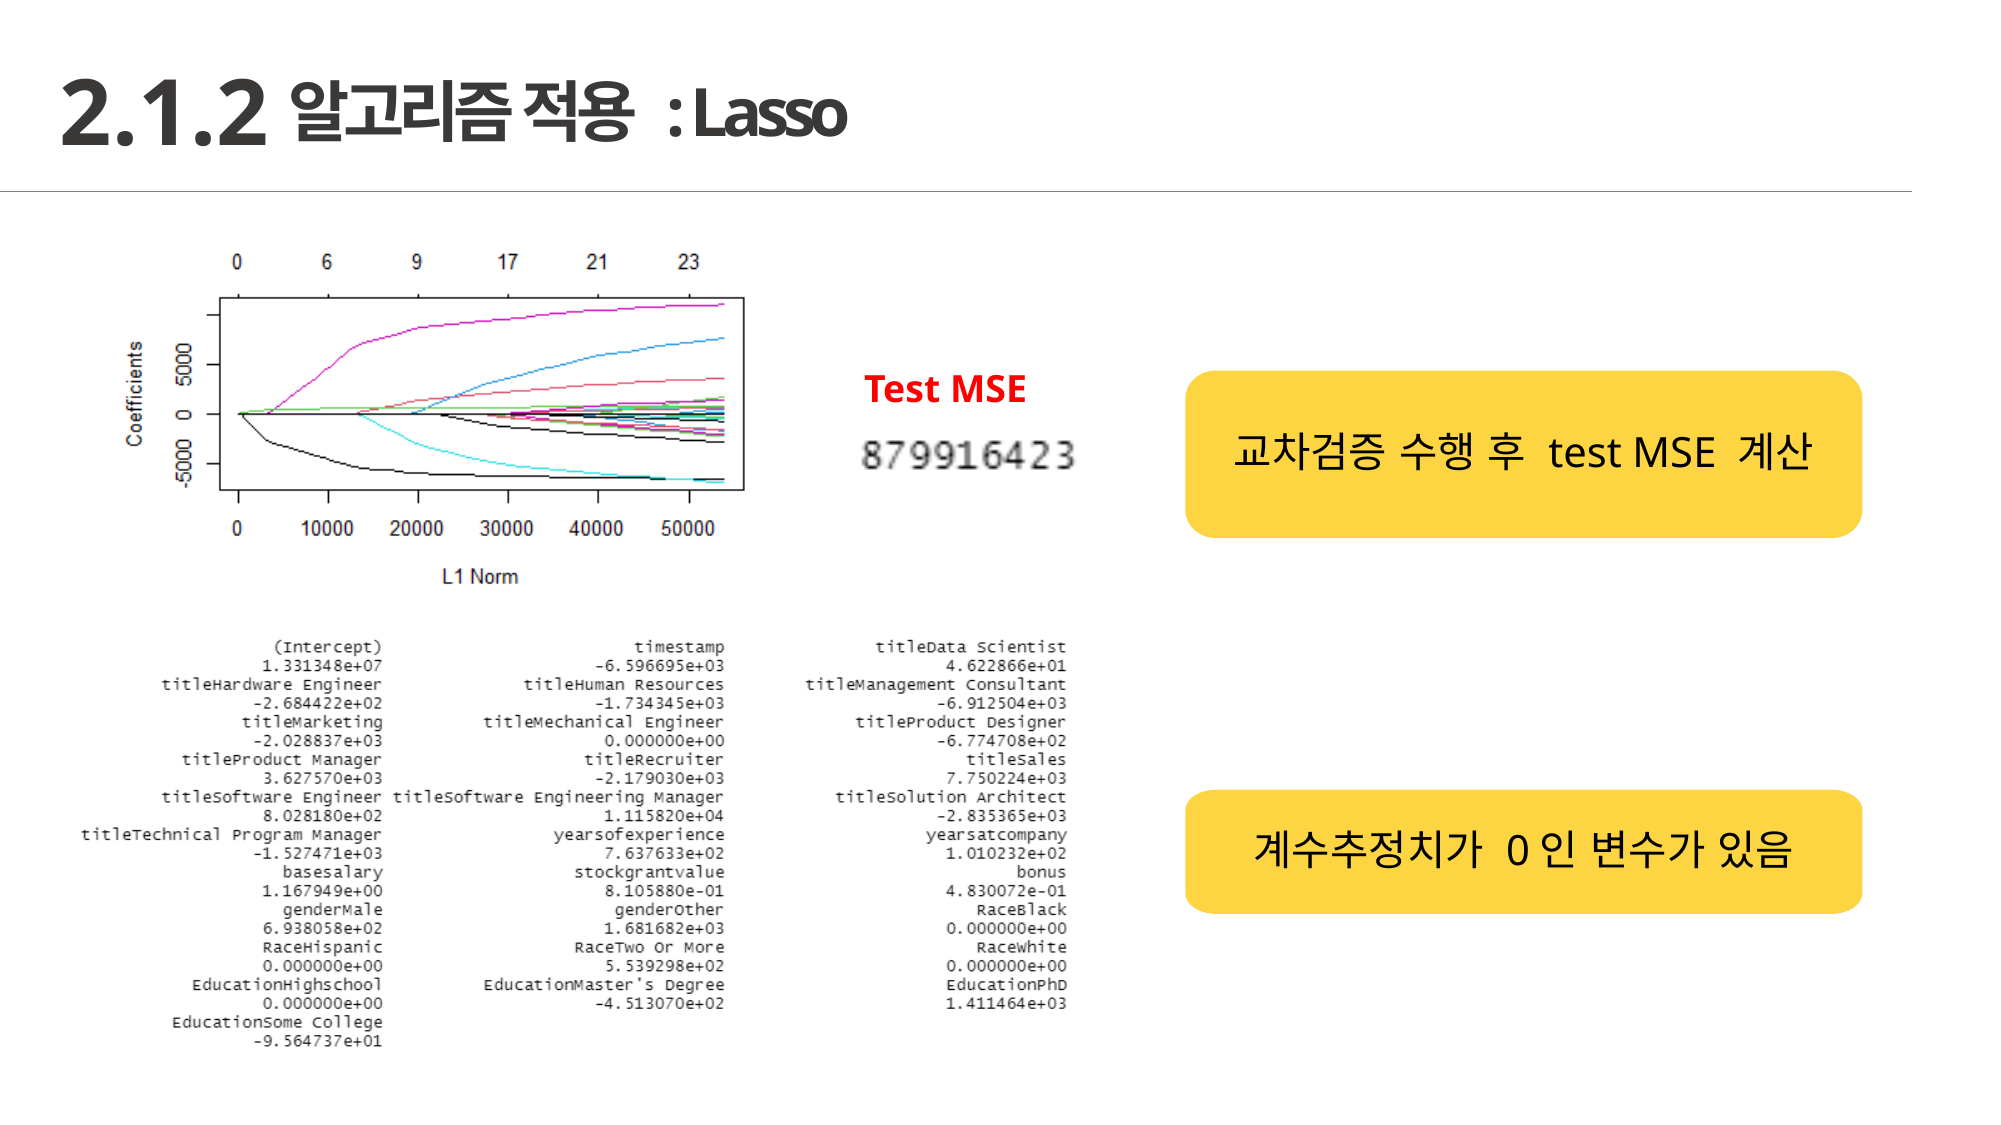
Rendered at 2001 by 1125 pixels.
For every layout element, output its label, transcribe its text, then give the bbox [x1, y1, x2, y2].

picture [97, 237, 765, 598]
text_box 교차검증 수행 후 test MSE 계산 [1184, 369, 1864, 540]
text_box Test MSE [849, 357, 1063, 417]
text_box 2.1.2 [44, 46, 292, 172]
text_box 알고리즘 적용 : Lasso [273, 62, 1882, 157]
picture [79, 635, 1077, 1049]
text_box 계수추정치가 0인 변수가 있음 [1184, 788, 1864, 915]
picture [857, 436, 1092, 473]
